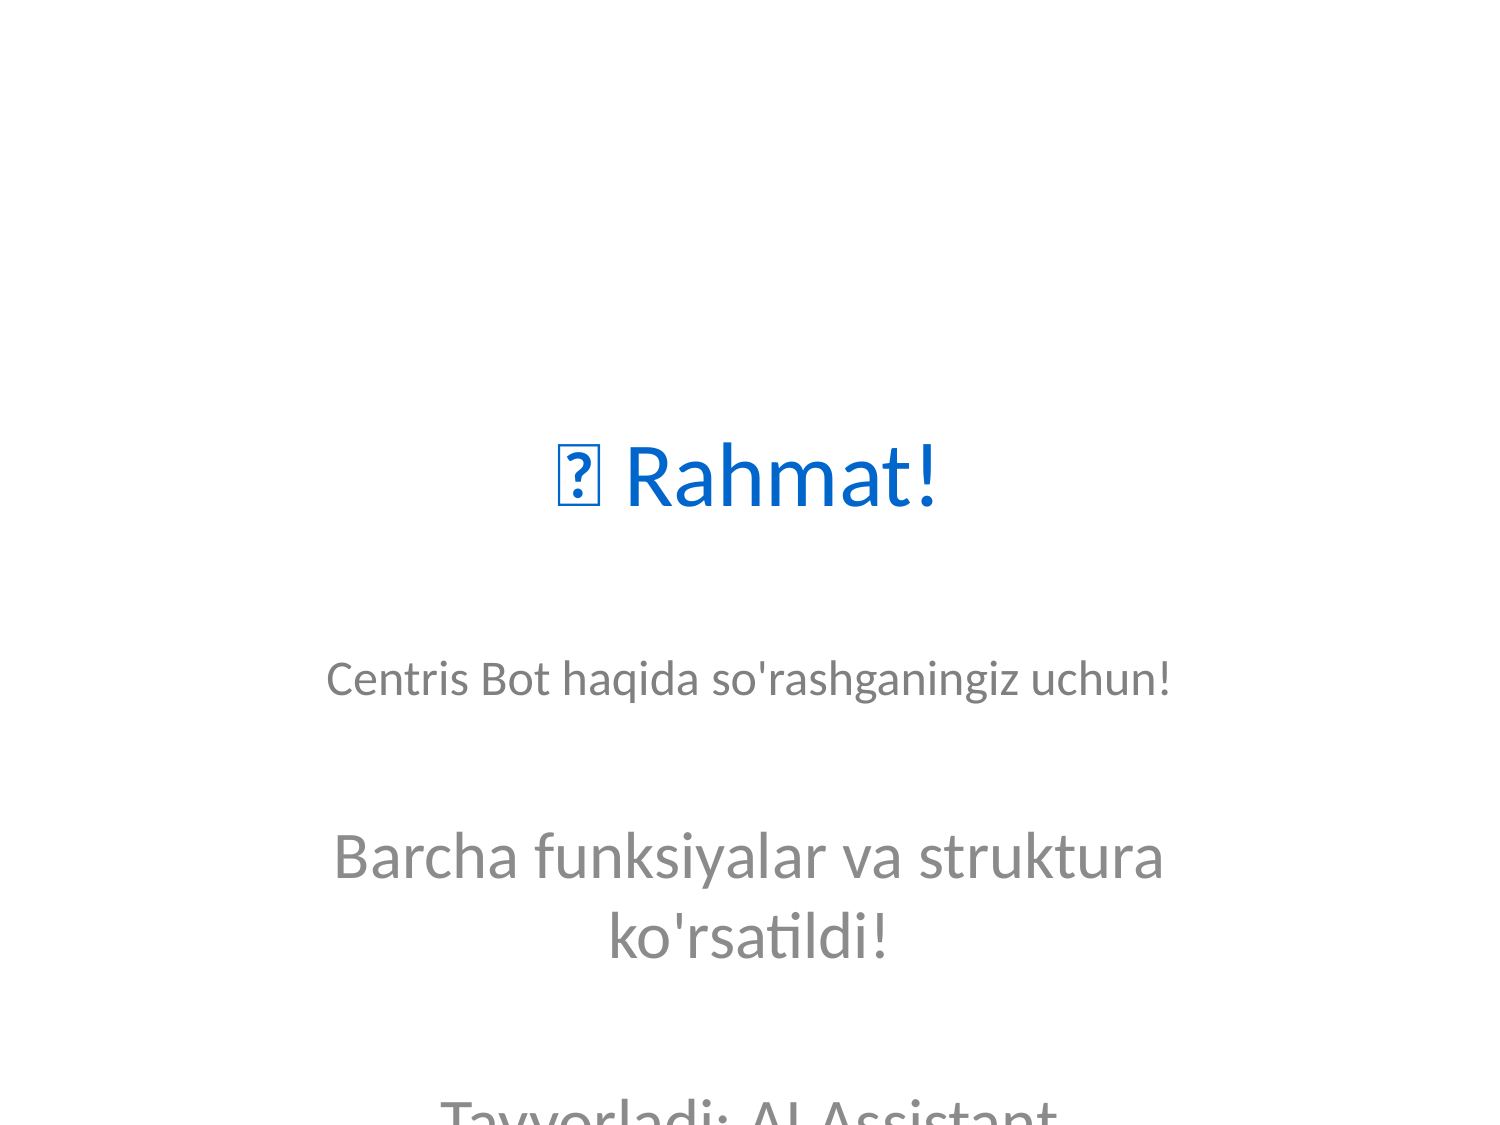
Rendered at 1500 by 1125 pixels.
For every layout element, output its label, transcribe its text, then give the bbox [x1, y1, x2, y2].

subtitle Centris Bot haqida so'rashganingiz uchun! Barcha funksiyalar va struktura ko'rsatildi! Tayyorladi: AI Assistant Sana: 31.08.2025 [225, 637, 1275, 925]
title 🎉 Rahmat! [112, 349, 1388, 591]
